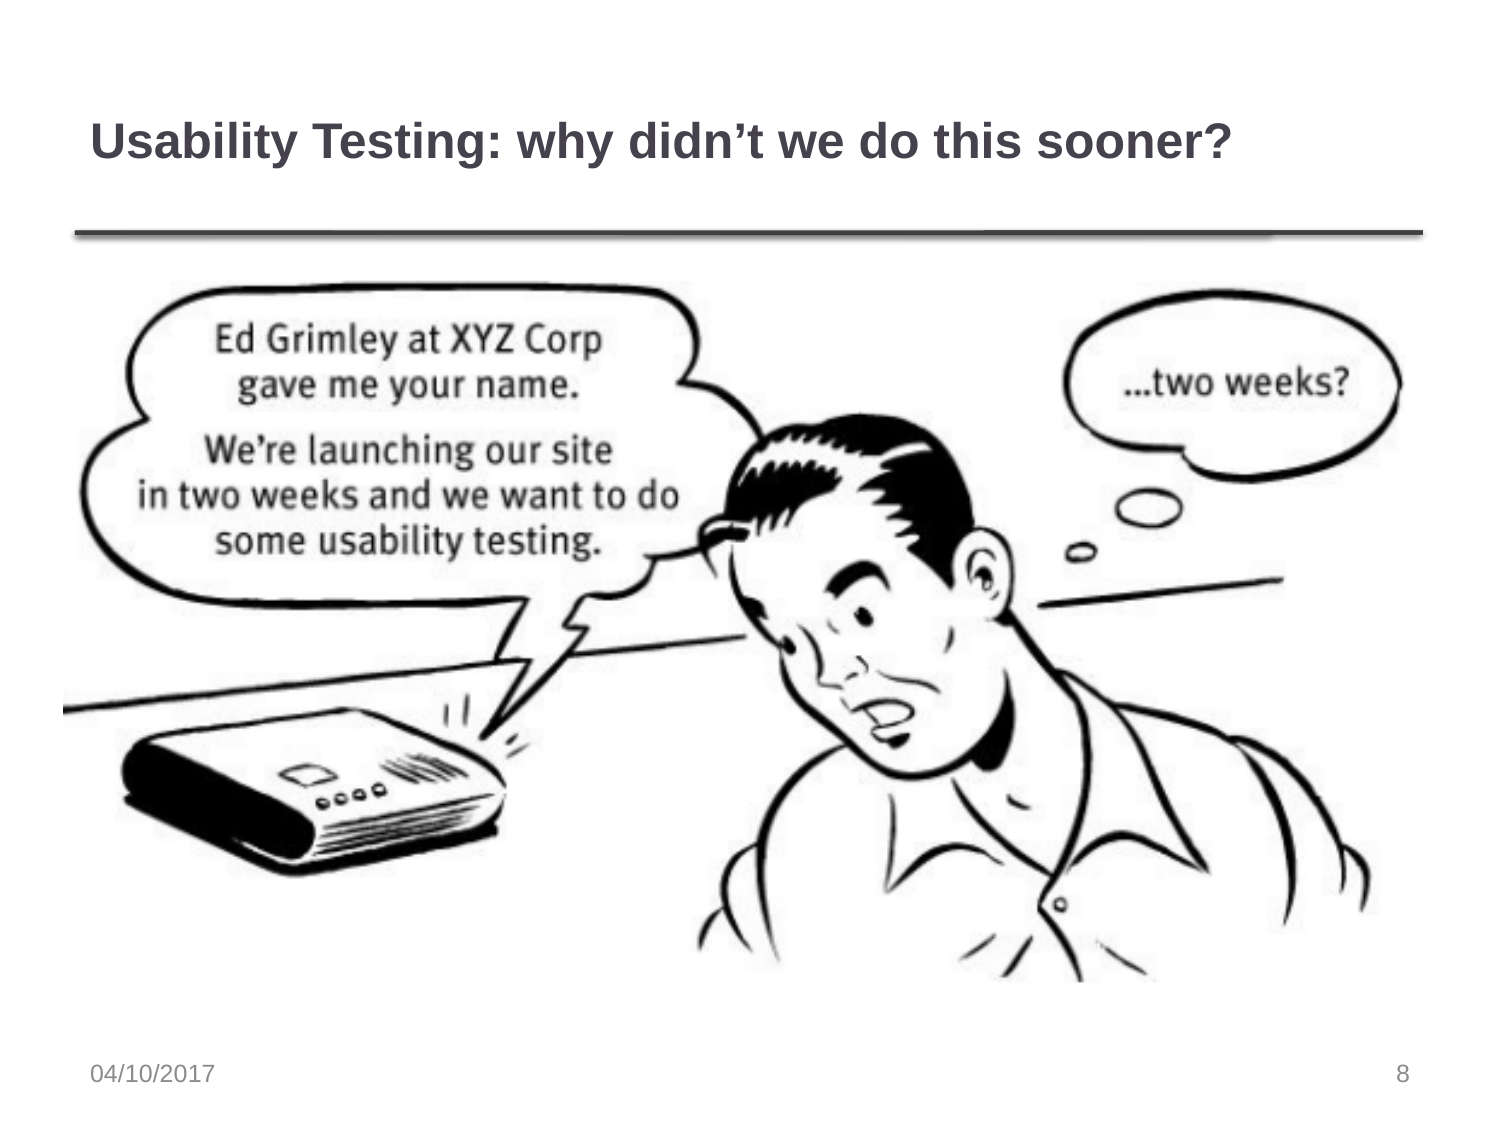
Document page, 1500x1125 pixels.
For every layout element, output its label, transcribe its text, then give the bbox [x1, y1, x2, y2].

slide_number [75, 1042, 425, 1103]
slide_number 8 [1074, 1042, 1425, 1103]
title Usability Testing: why didn’t we do this sooner? [74, 44, 1272, 233]
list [62, 277, 1447, 995]
